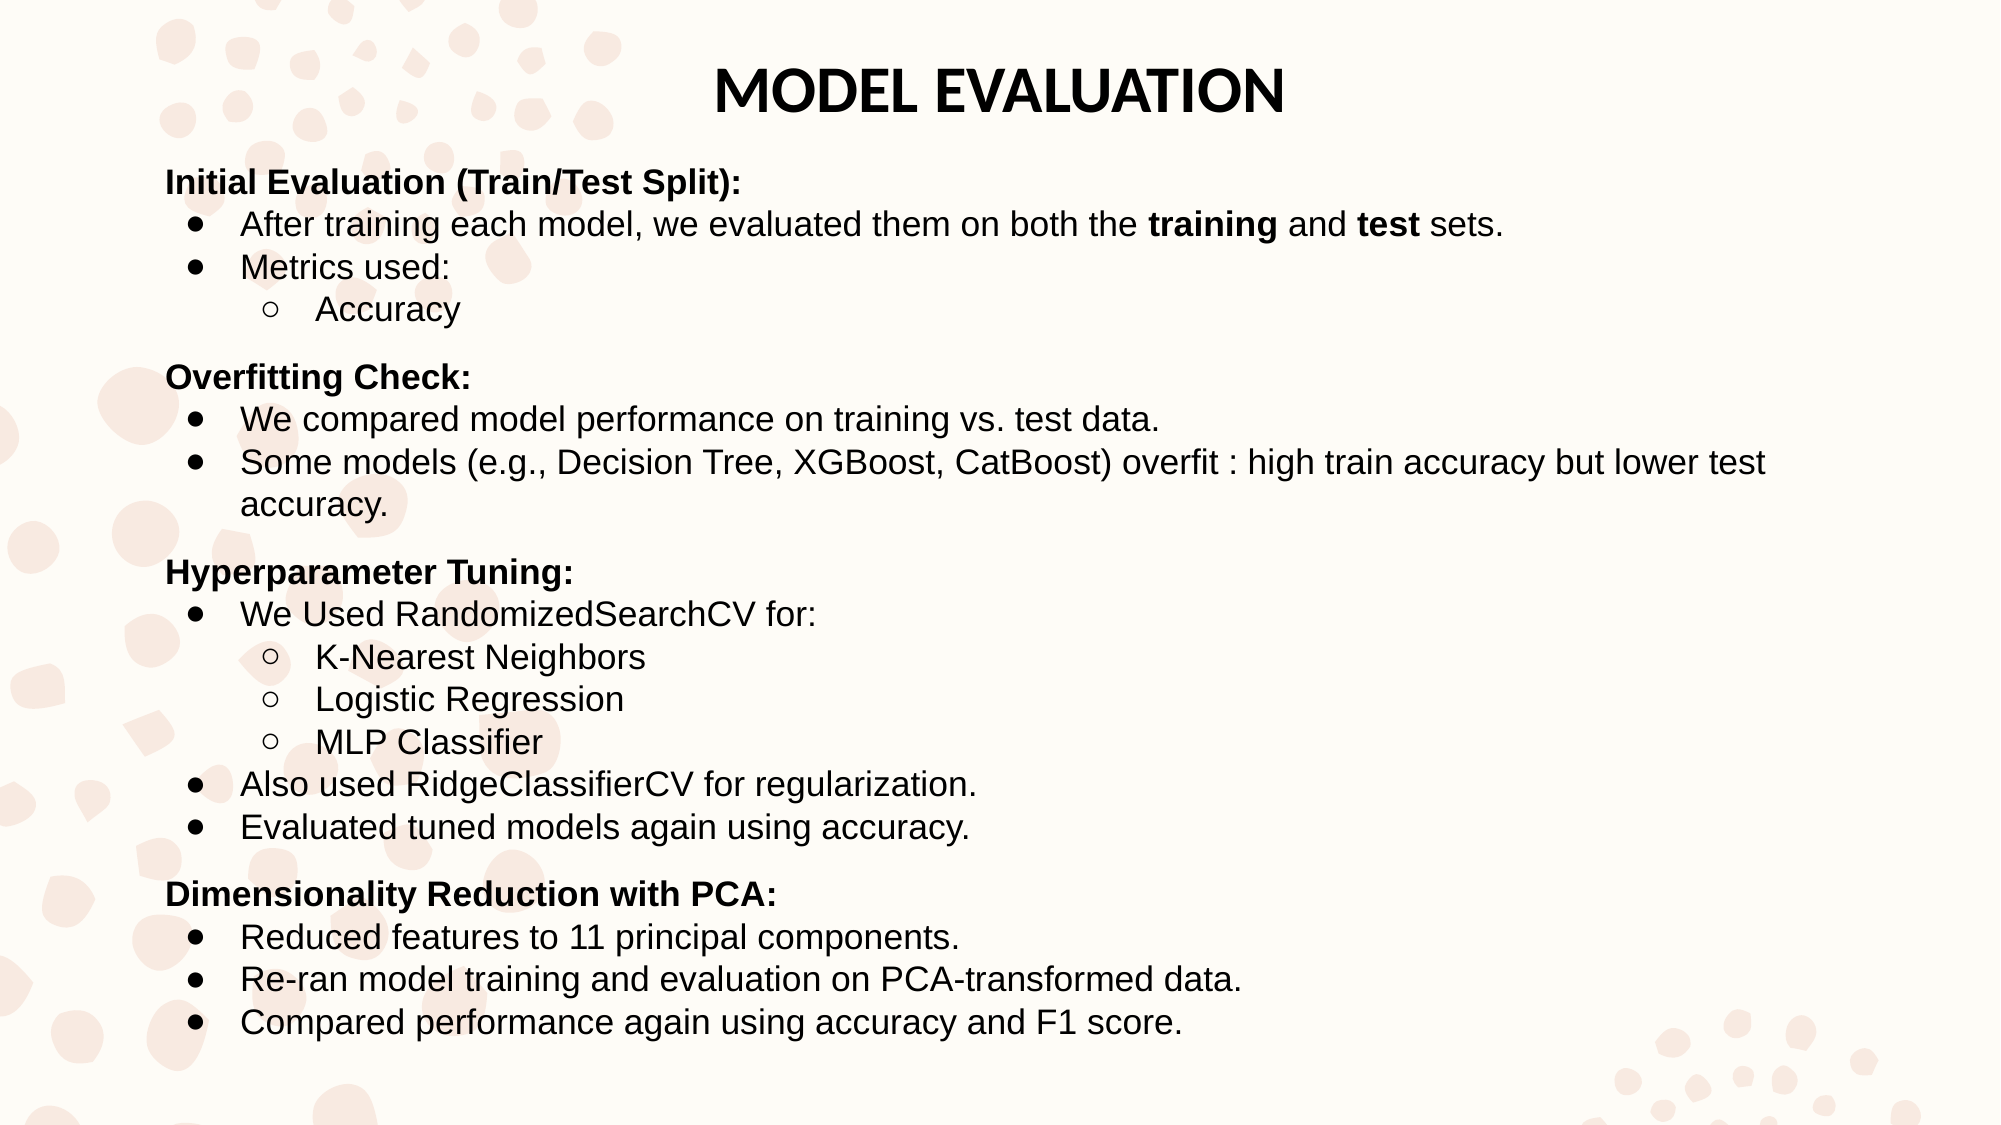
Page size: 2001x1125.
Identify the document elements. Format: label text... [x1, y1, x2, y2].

text_box Initial Evaluation (Train/Test Split): After training each model, we evaluated them on both the training and test sets. Metrics used: Accuracy Overfitting Check: We compared model performance on training vs. test data. Some models (e.g., Decision Tree, XGBoost, CatBoost) overfit : high train accuracy but lower test accuracy. Hyperparameter Tuning: We Used RandomizedSearchCV for: K-Nearest Neighbors Logistic Regression MLP Classifier Also used RidgeClassifierCV for regularization. Evaluated tuned models again using accuracy. Dimensionality Reduction with PCA: Reduced features to 11 principal components. Re-ran model training and evaluation on PCA-transformed data. Compared performance again using accuracy and F1 score. [150, 143, 1816, 1057]
text_box MODEL EVALUATION [88, 38, 1912, 134]
